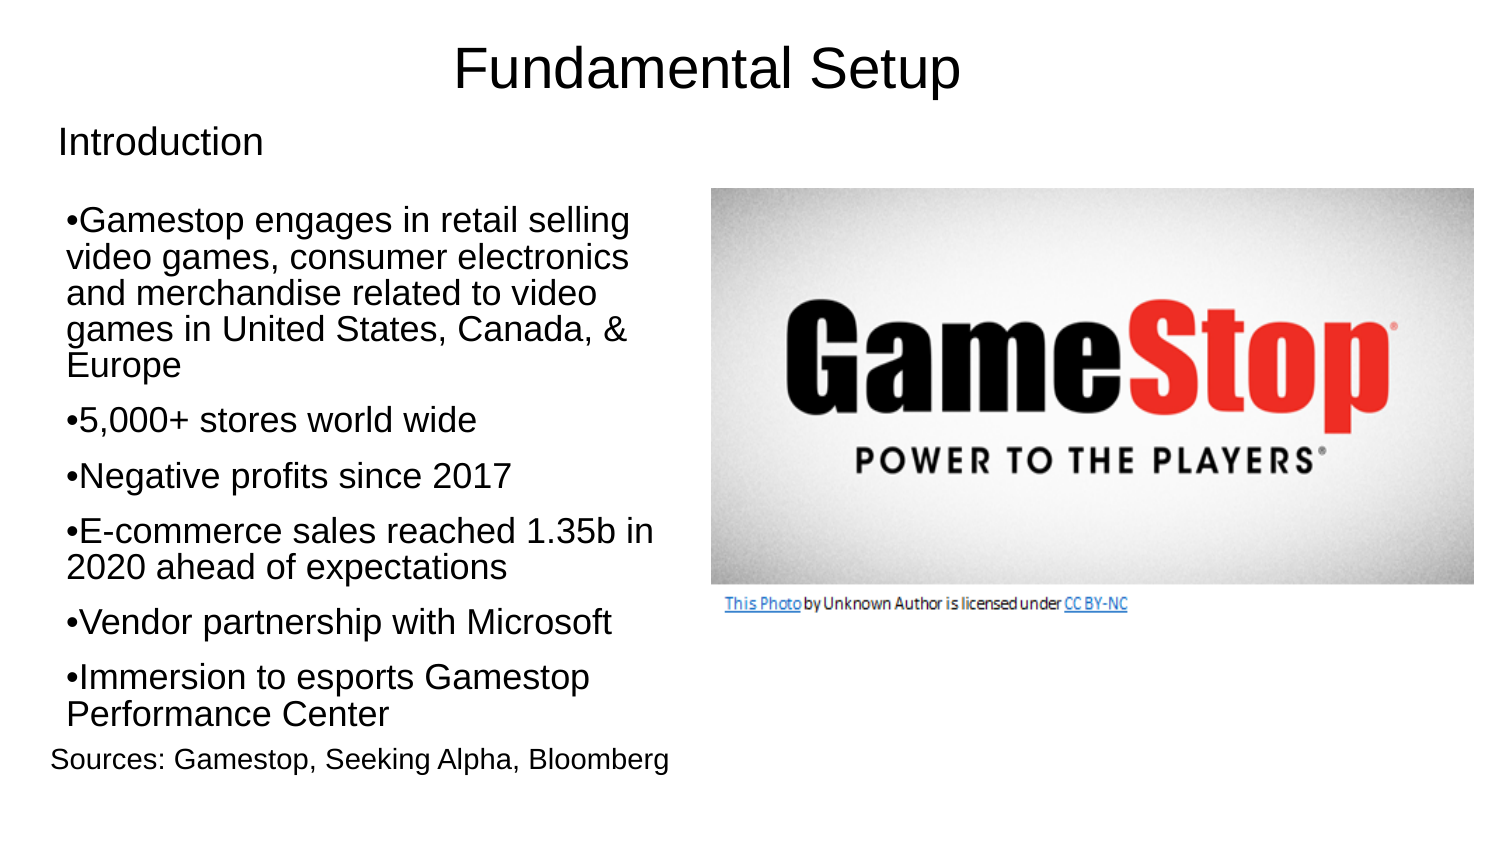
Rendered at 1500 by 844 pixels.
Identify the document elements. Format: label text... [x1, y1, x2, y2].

list •Gamestop engages in retail selling video games, consumer electronics and merchandise related to video games in United States, Canada, & Europe •5,000+ stores world wide •Negative profits since 2017 •E-commerce sales reached 1.35b in 2020 ahead of expectations •Vendor partnership with Microsoft •Immersion to esports Gamestop Performance Center [51, 189, 708, 719]
picture [711, 188, 1474, 627]
text_box Introduction [42, 100, 742, 179]
text_box Sources: Gamestop, Seeking Alpha, Bloomberg [35, 719, 861, 790]
title Fundamental Setup [438, 20, 984, 190]
